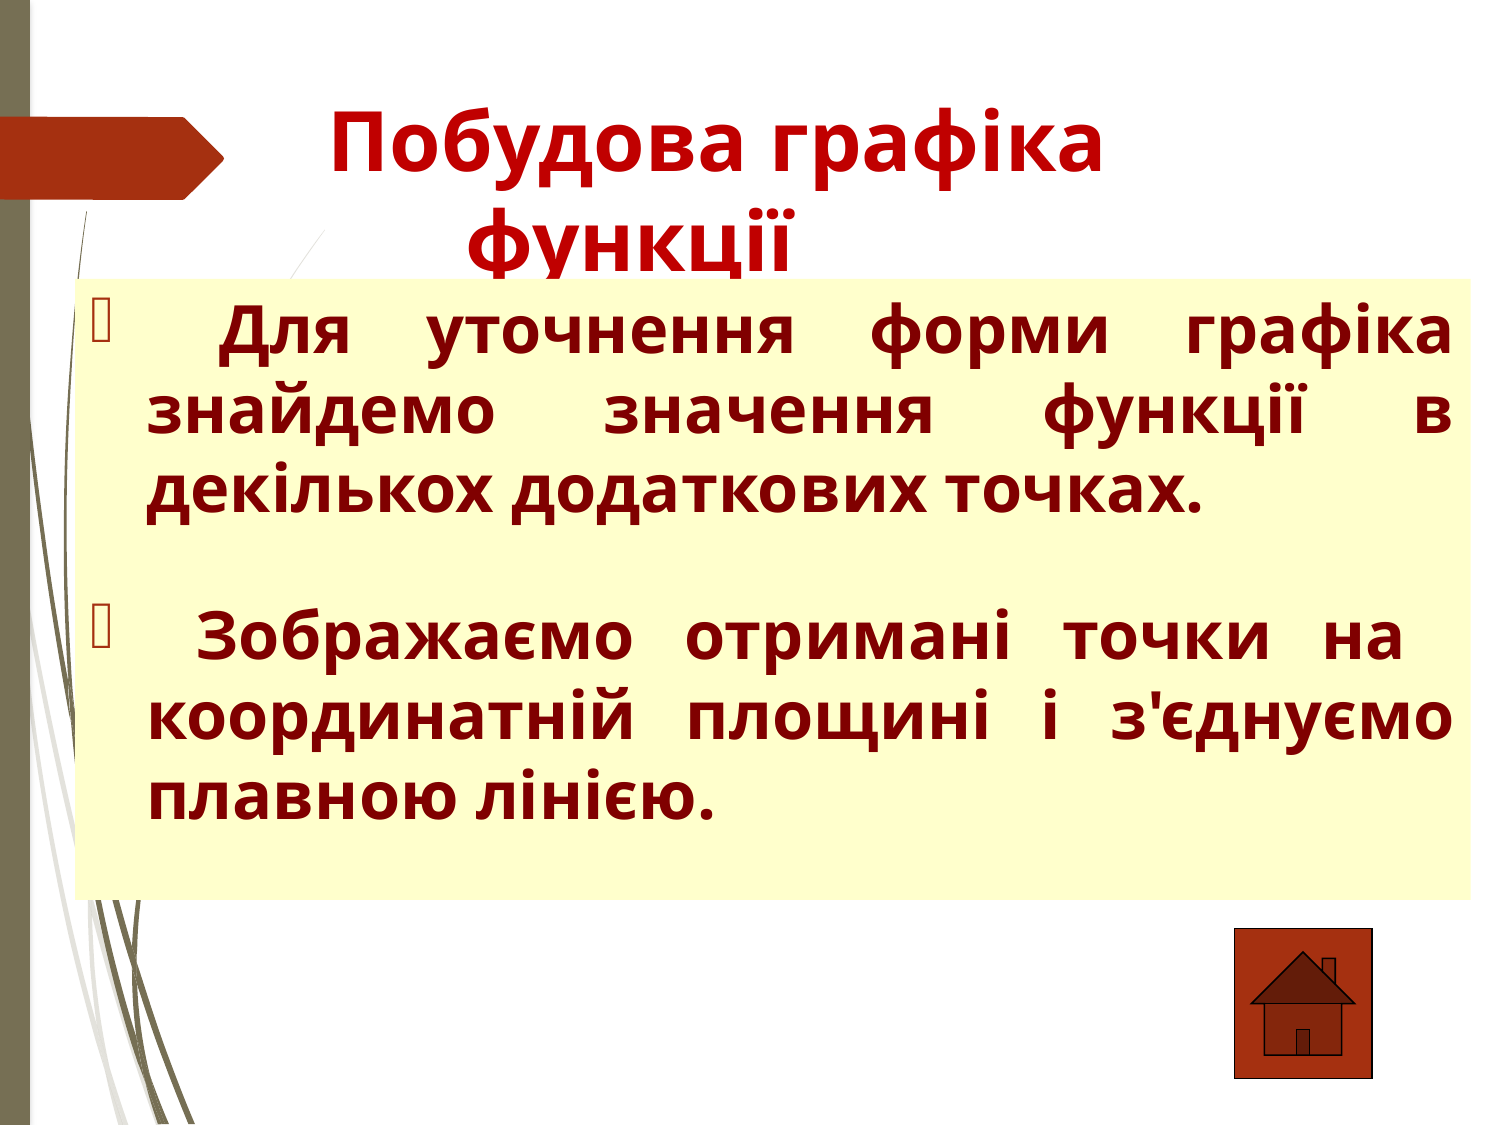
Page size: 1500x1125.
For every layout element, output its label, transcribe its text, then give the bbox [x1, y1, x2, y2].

title Побудова графіка функції [312, 80, 1436, 225]
list Для уточнення форми графіка знайдемо значення функції в декількох додаткових точках. Зображаємо отримані точки на координатній площині і з'єднуємо плавною лінією. [75, 278, 1471, 900]
text_box [1234, 928, 1372, 1079]
